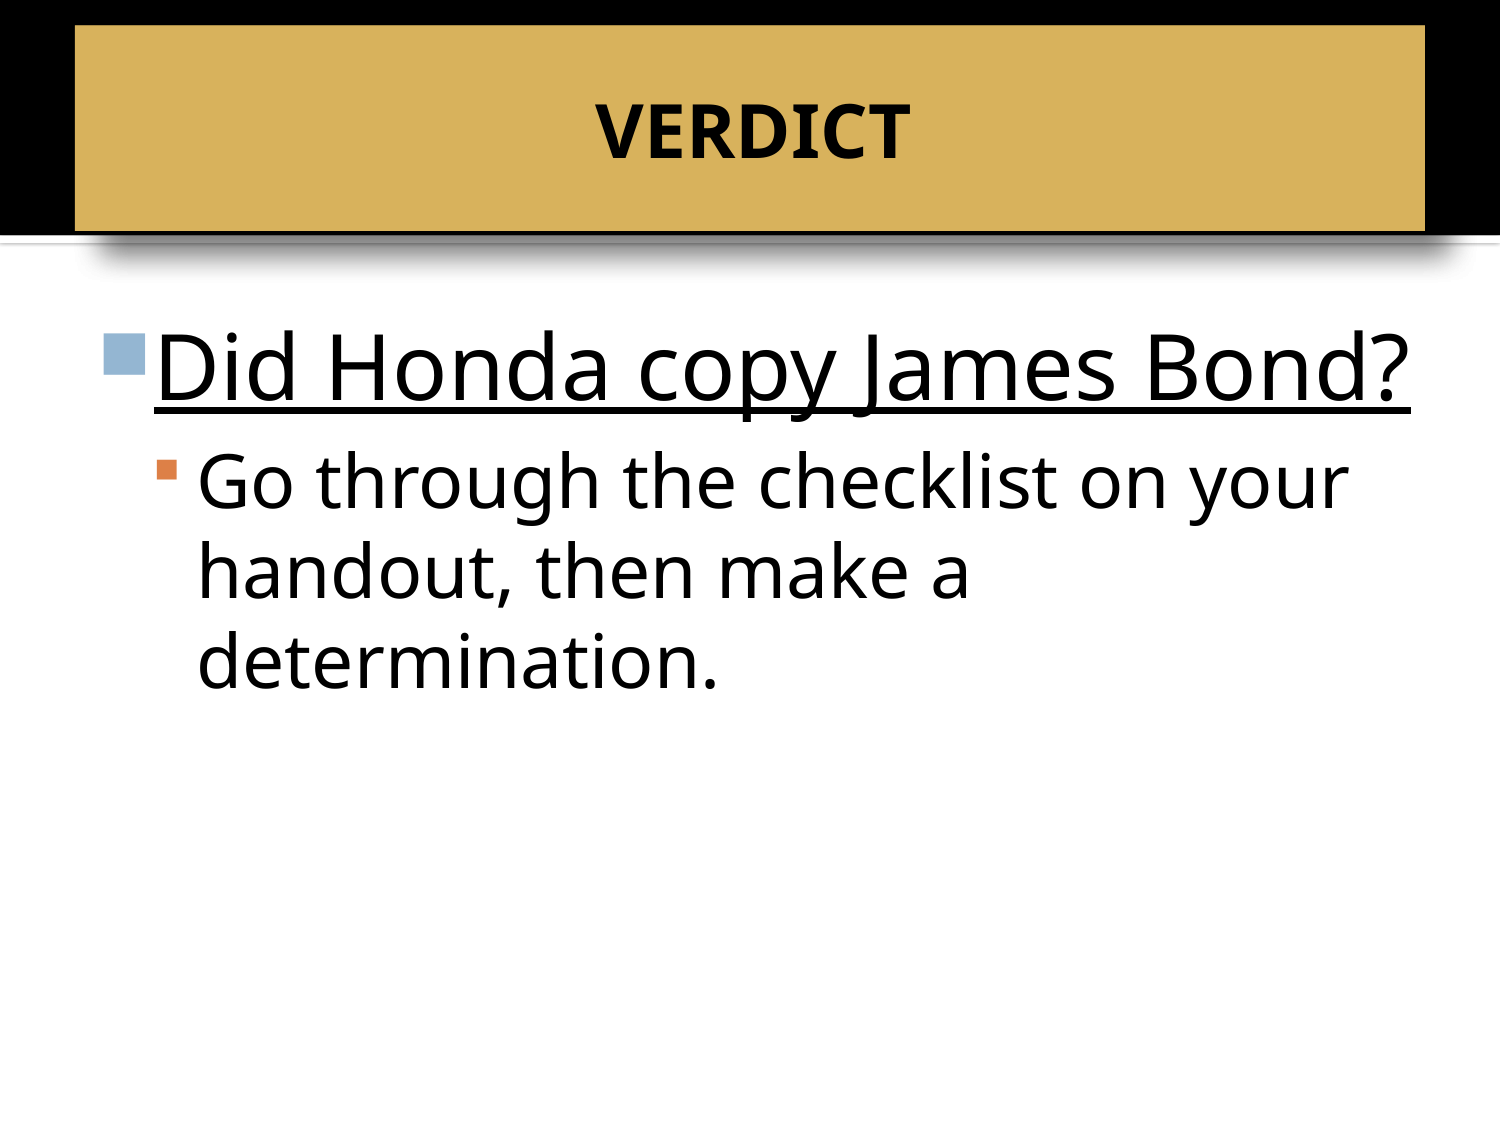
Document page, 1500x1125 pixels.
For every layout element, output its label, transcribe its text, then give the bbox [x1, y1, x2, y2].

text_box [42, 268, 1458, 1066]
text_box VERDICT [71, 22, 1429, 235]
text_box Did Honda copy James Bond? Go through the checklist on your handout, then make a determination. [67, 293, 1483, 1091]
